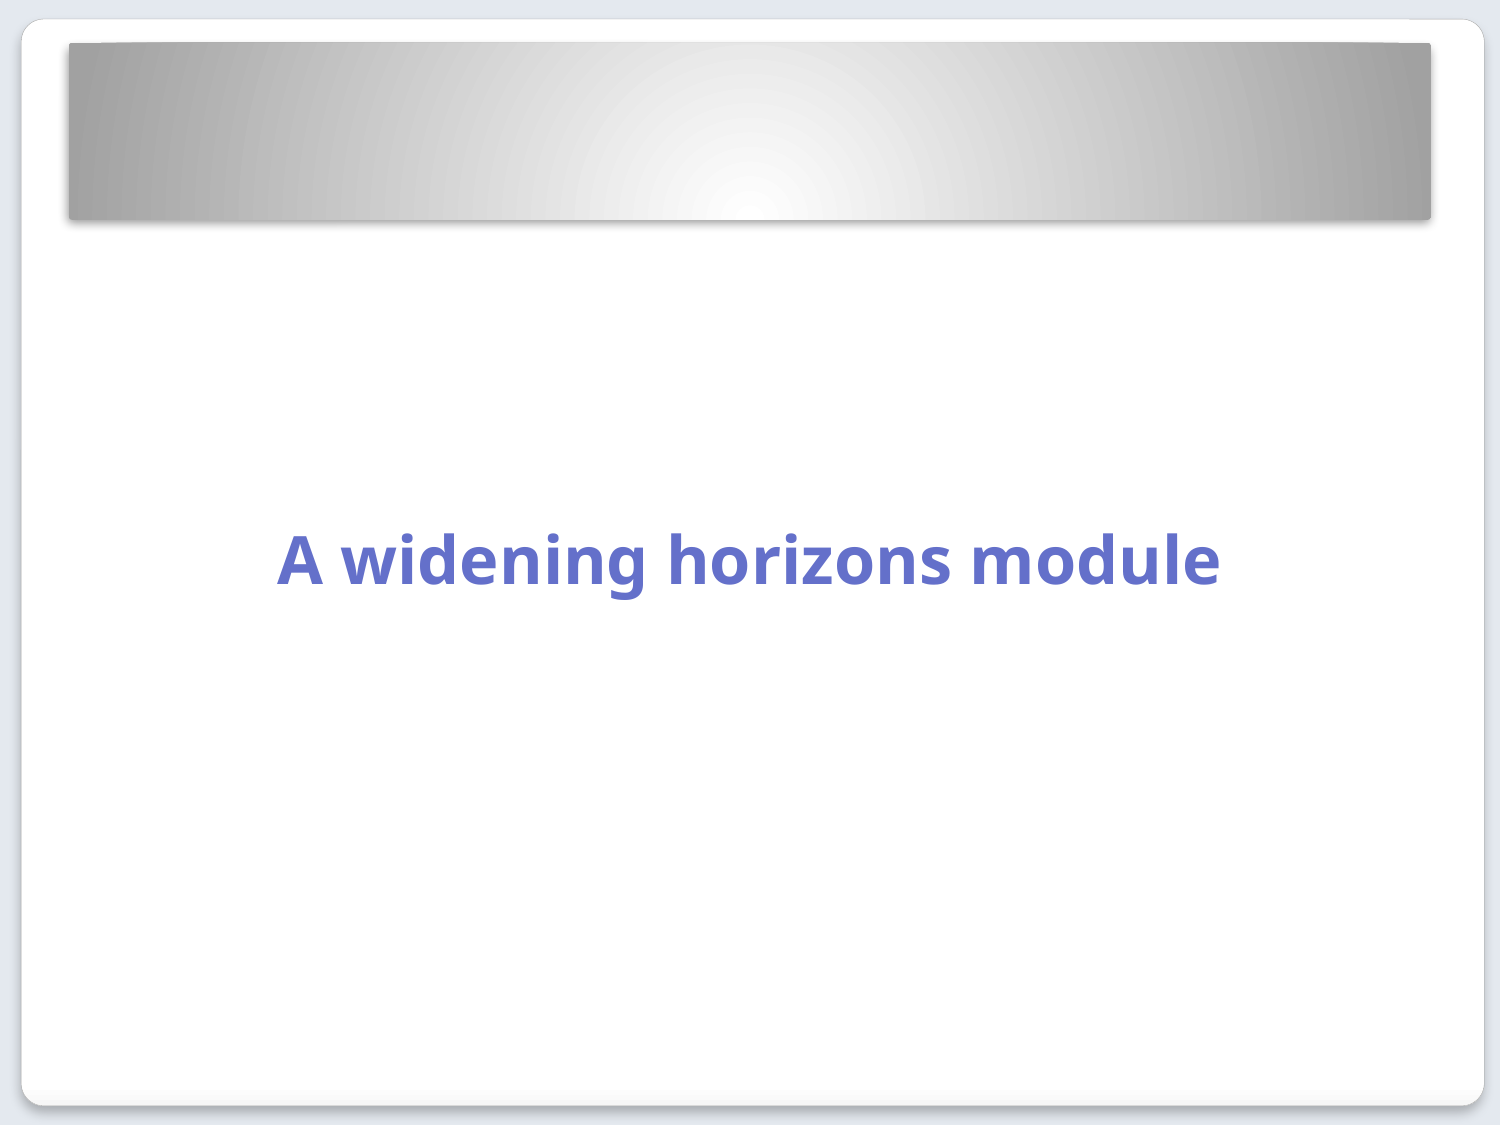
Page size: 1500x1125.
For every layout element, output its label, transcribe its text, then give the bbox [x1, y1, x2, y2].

title A widening horizons module [78, 432, 1422, 606]
